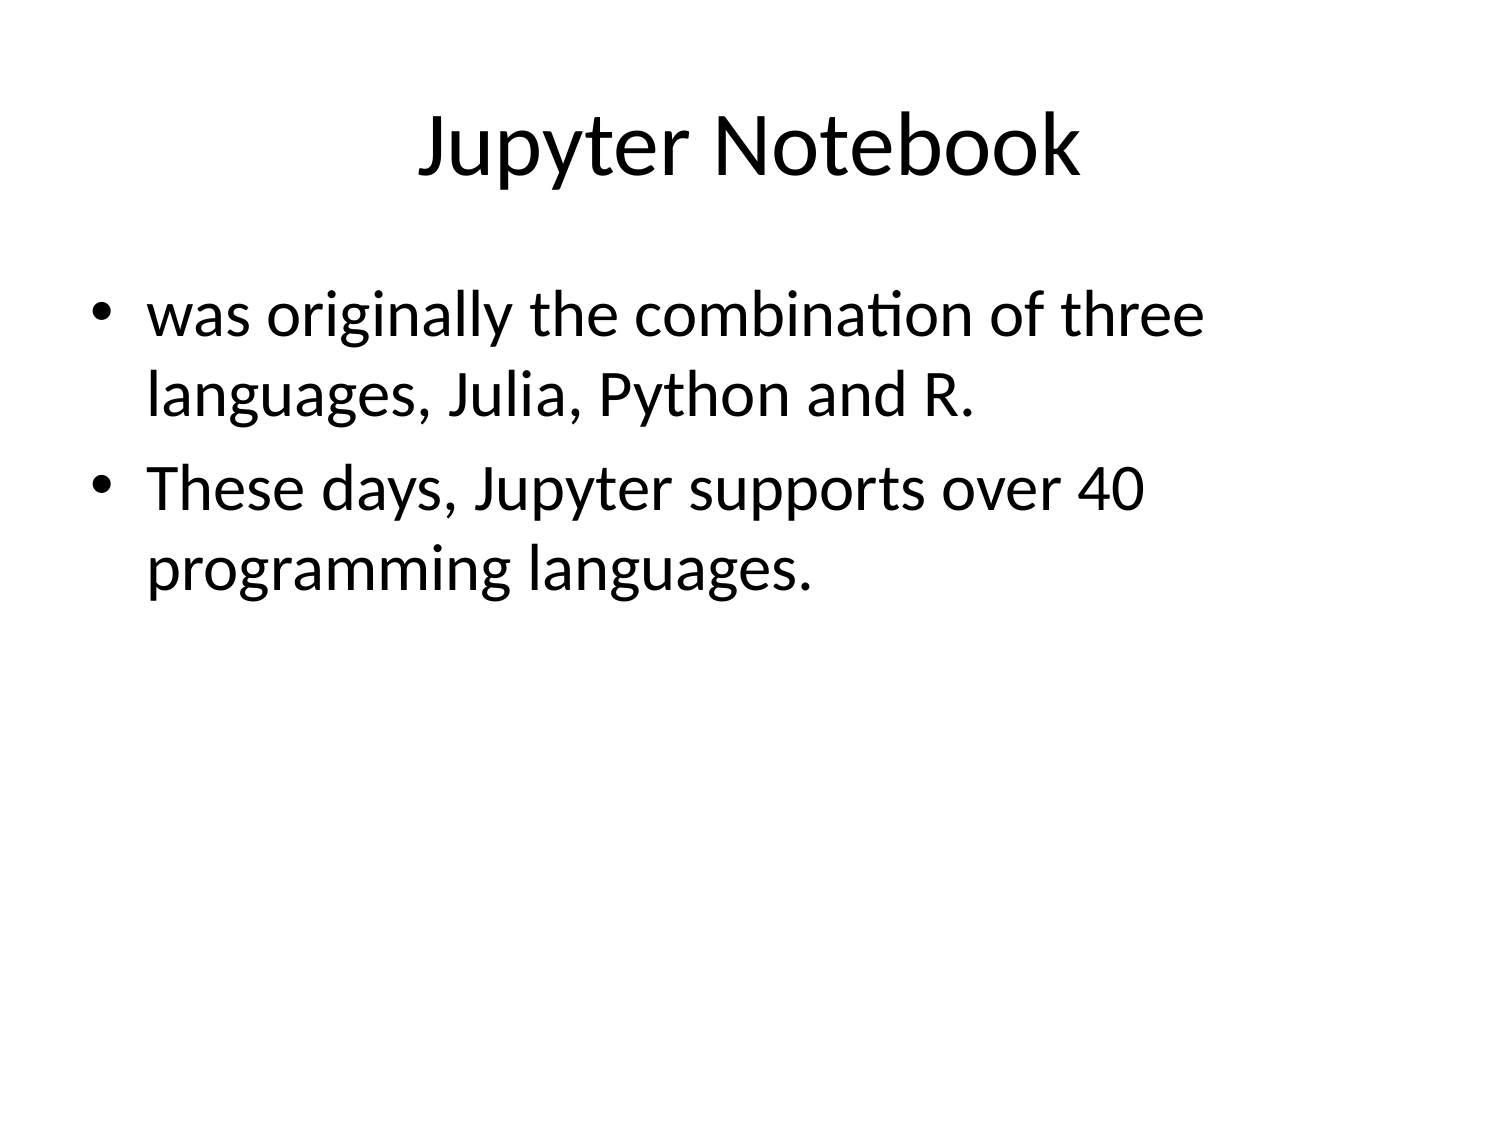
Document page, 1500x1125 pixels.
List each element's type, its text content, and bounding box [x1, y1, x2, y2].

list was originally the combination of three languages, Julia, Python and R. These days, Jupyter supports over 40 programming languages. [75, 262, 1425, 1005]
title Jupyter Notebook [75, 45, 1425, 233]
